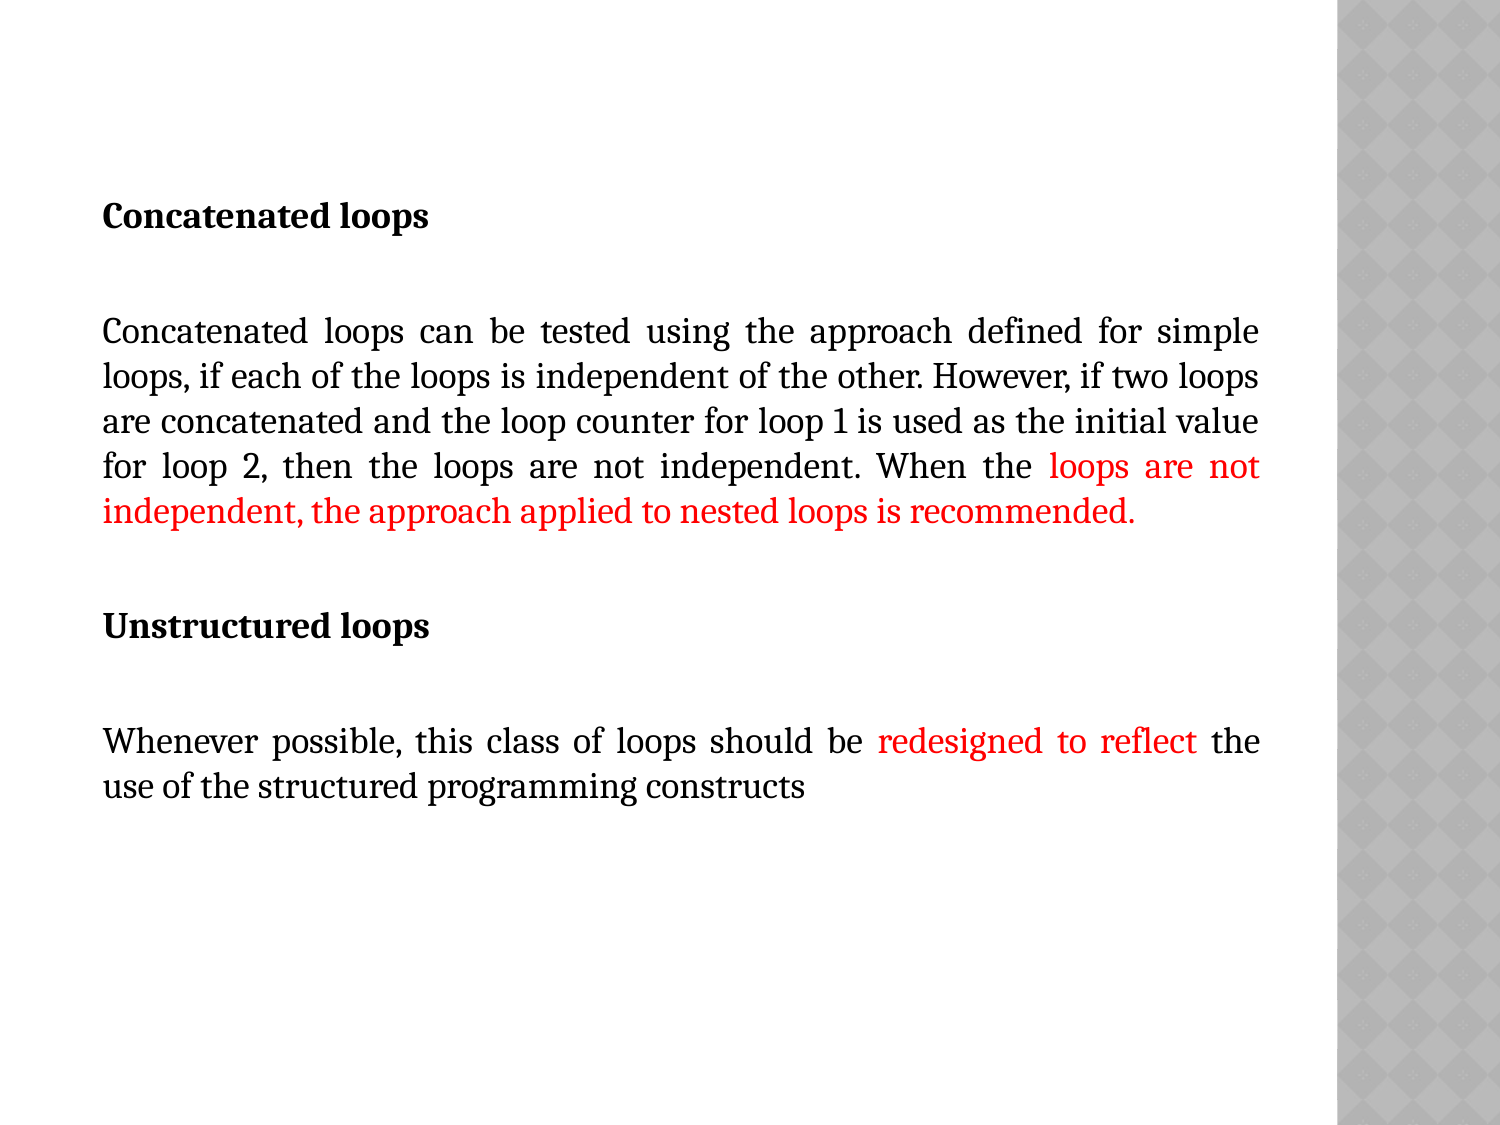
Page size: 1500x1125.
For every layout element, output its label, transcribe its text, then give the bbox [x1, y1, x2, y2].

list Concatenated loops Concatenated loops can be tested using the approach defined for simple loops, if each of the loops is independent of the other. However, if two loops are concatenated and the loop counter for loop 1 is used as the initial value for loop 2, then the loops are not independent. When the loops are not independent, the approach applied to nested loops is recommended. Unstructured loops Whenever possible, this class of loops should be redesigned to reflect the use of the structured programming constructs [87, 183, 1276, 979]
